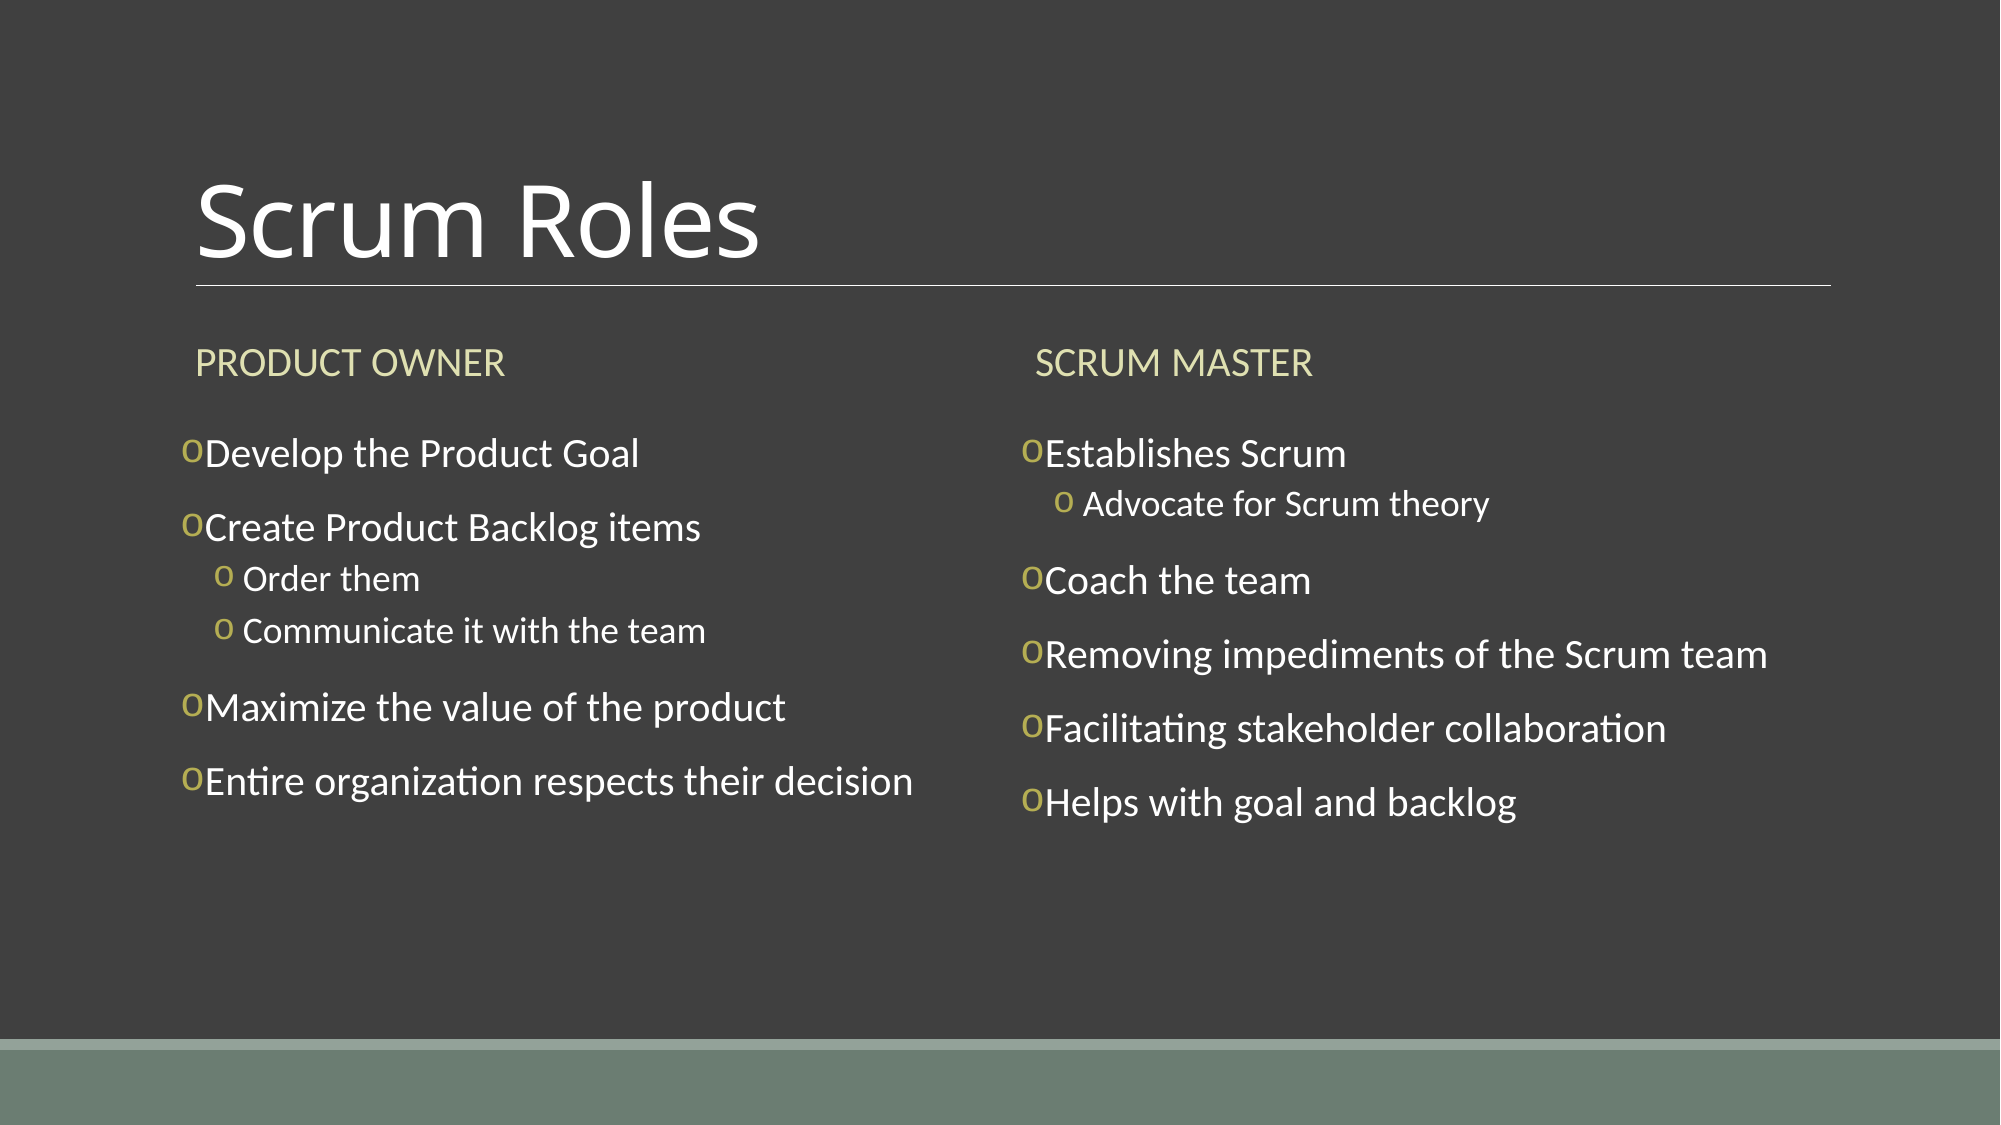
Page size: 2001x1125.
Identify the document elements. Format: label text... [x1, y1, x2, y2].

list Establishes Scrum Advocate for Scrum theory Coach the team Removing impediments of the Scrum team Facilitating stakeholder collaboration Helps with goal and backlog [1020, 423, 1830, 978]
list Develop the Product Goal Create Product Backlog items Order them Communicate it with the team Maximize the value of the product Entire organization respects their decision [180, 423, 990, 978]
list Scrum Master [1020, 302, 1830, 423]
title Scrum Roles [180, 47, 1830, 285]
list Product Owner [180, 302, 990, 423]
